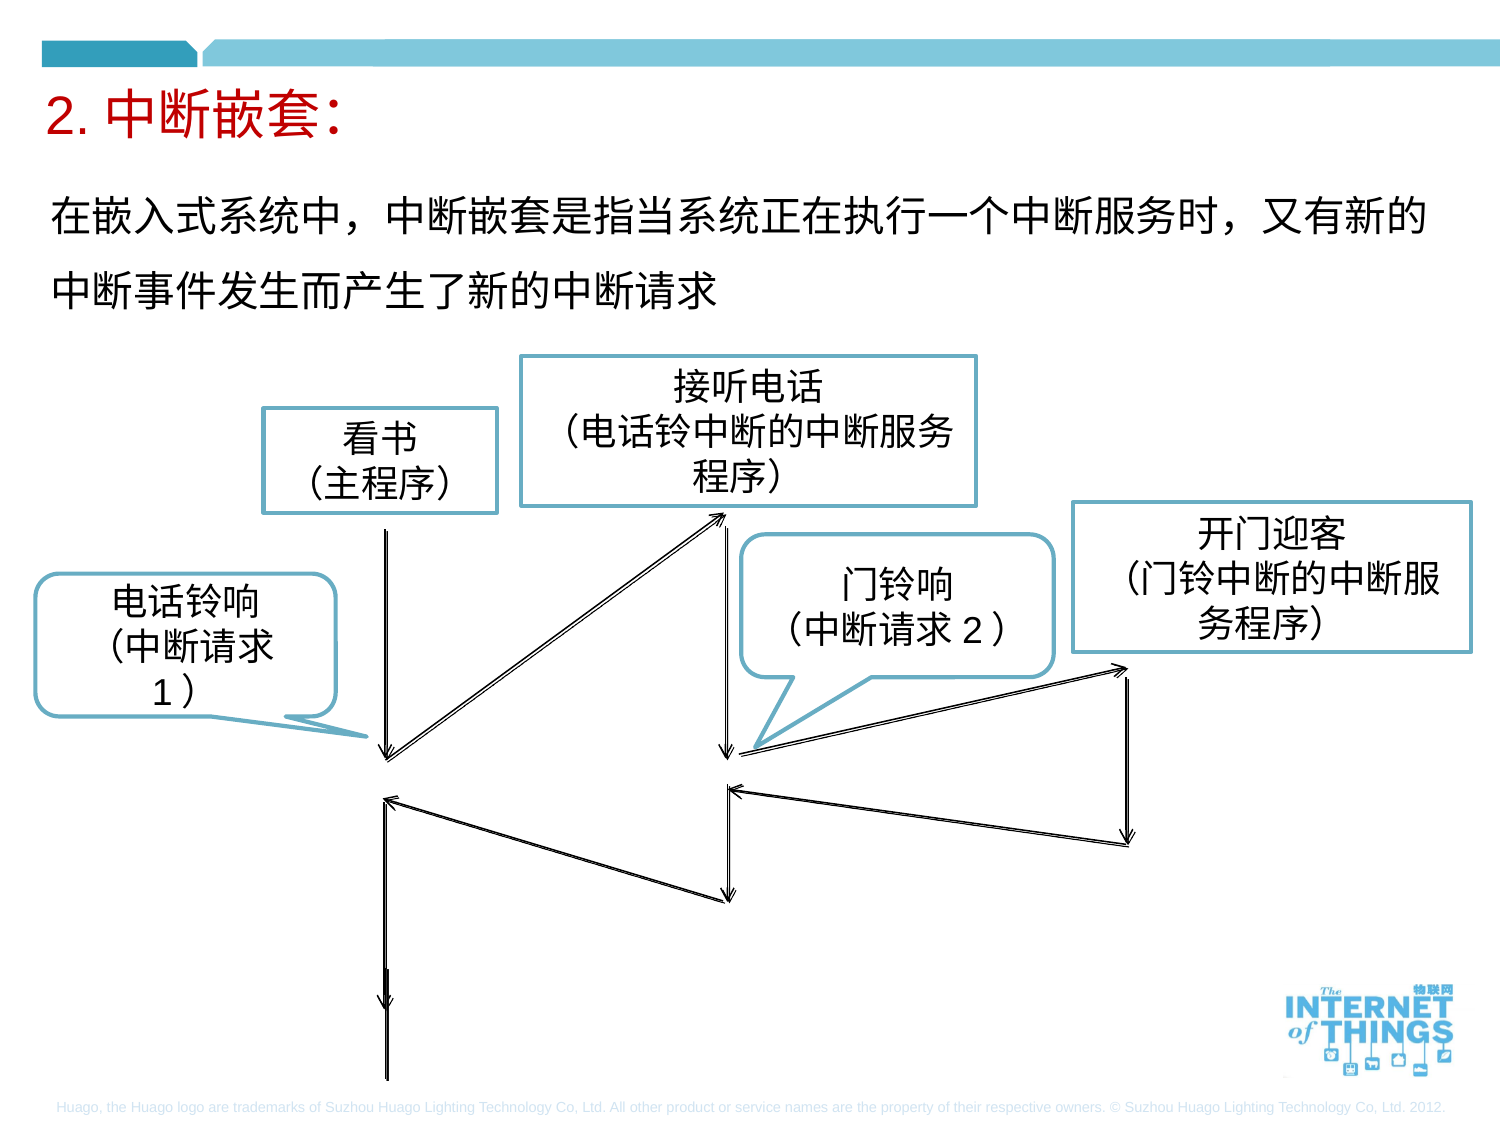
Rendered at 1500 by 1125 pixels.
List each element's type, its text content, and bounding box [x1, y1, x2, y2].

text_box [727, 788, 1127, 845]
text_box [738, 666, 1127, 755]
text_box 在嵌入式系统中，中断嵌套是指当系统正在执行一个中断服务时，又有新的中断事件发生而产生了新的中断请求 [35, 156, 1460, 322]
text_box 门铃响 （中断请求2） [739, 532, 1056, 665]
text_box 电话铃响 （中断请求1） [33, 571, 369, 739]
text_box 开门迎客 （门铃中断的中断服务程序） [1071, 500, 1473, 654]
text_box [382, 798, 724, 902]
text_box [385, 512, 725, 761]
text_box 接听电话 （电话铃中断的中断服务程序） [519, 354, 978, 508]
text_box 2.中断嵌套： [30, 72, 390, 153]
text_box 看书 （主程序） [261, 406, 499, 515]
picture [1283, 984, 1475, 1078]
